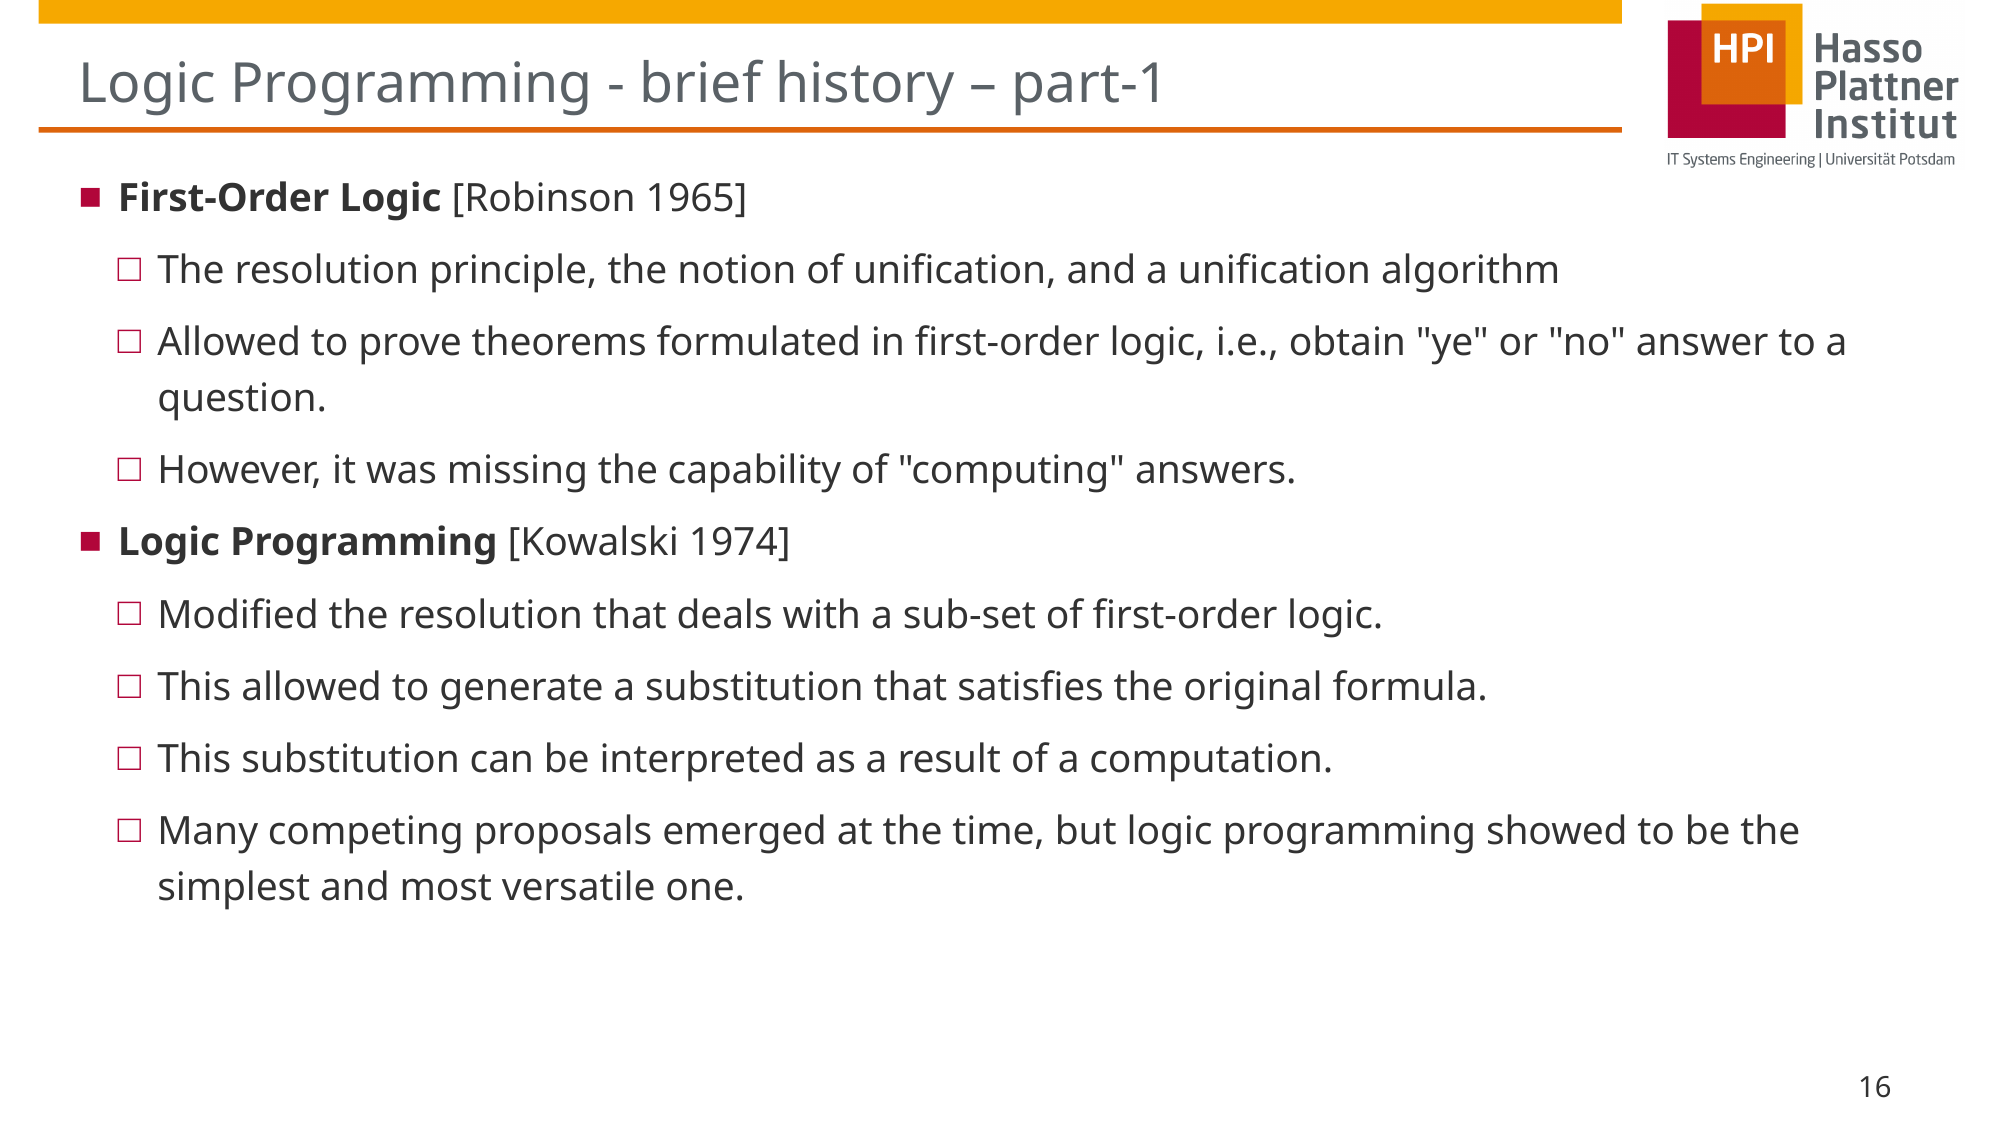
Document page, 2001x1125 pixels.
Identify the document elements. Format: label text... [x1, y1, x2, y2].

list First-Order Logic [Robinson 1965] The resolution principle, the notion of unification, and a unification algorithm Allowed to prove theorems formulated in first-order logic, i.e., obtain "ye" or "no" answer to a question. However, it was missing the capability of "computing" answers. Logic Programming [Kowalski 1974] Modified the resolution that deals with a sub-set of first-order logic. This allowed to generate a substitution that satisfies the original formula. This substitution can be interpreted as a result of a computation. Many competing proposals emerged at the time, but logic programming showed to be the simplest and most versatile one. [78, 163, 1961, 991]
title Logic Programming - brief history – part-1 [78, 23, 1583, 115]
picture [1664, 0, 1965, 170]
slide_number 16 [1840, 1070, 1961, 1109]
